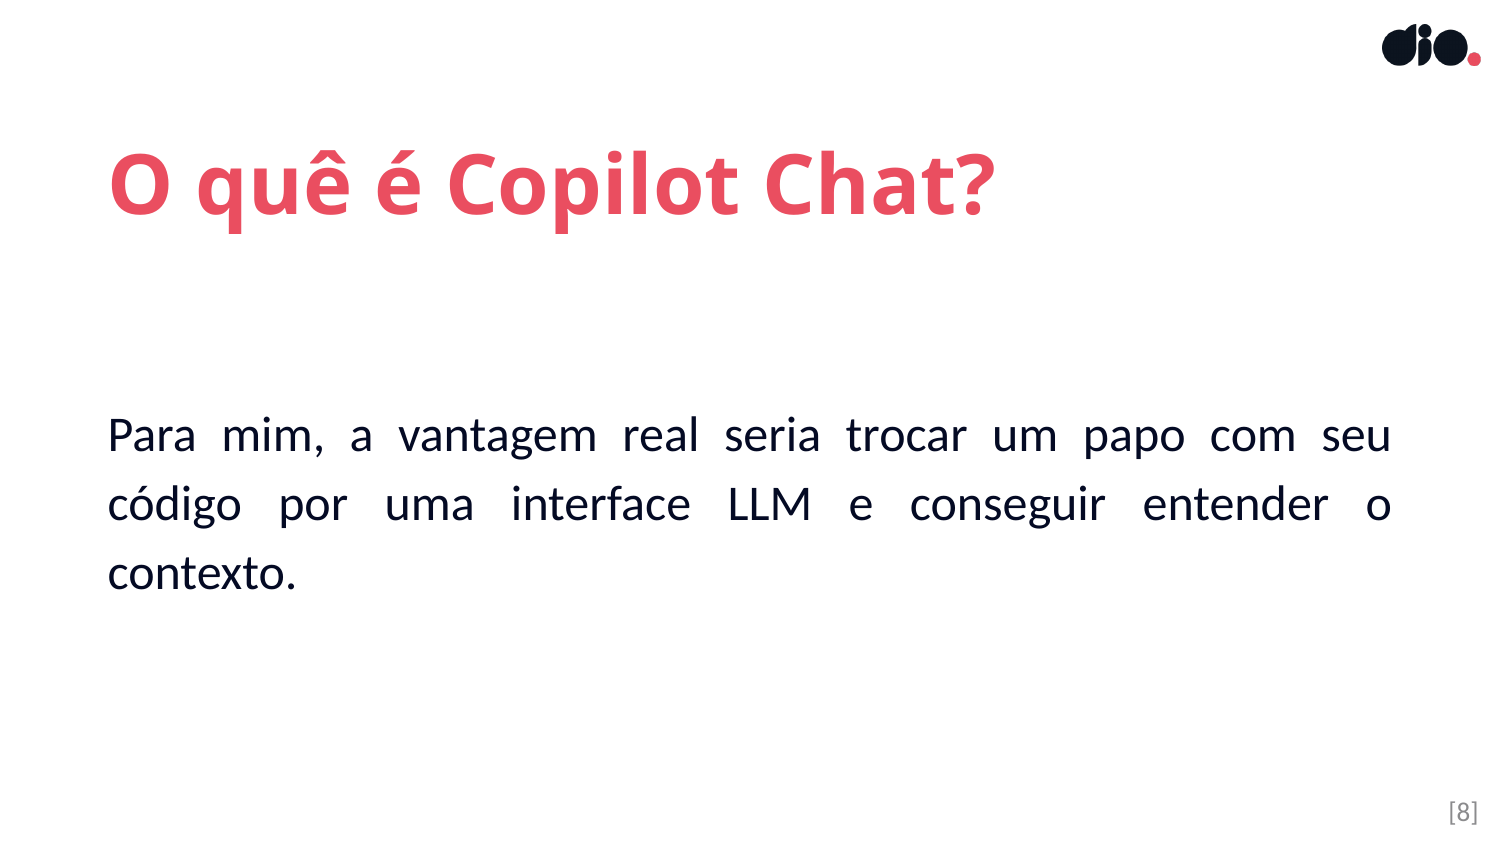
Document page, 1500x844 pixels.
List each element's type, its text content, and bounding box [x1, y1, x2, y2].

slide_number [8] [1403, 779, 1494, 844]
text_box Para mim, a vantagem real seria trocar um papo com seu código por uma interface LLM e conseguir entender o contexto. [92, 243, 1408, 749]
picture [1382, 24, 1481, 66]
text_box O quê é Copilot Chat? [92, 104, 1408, 243]
